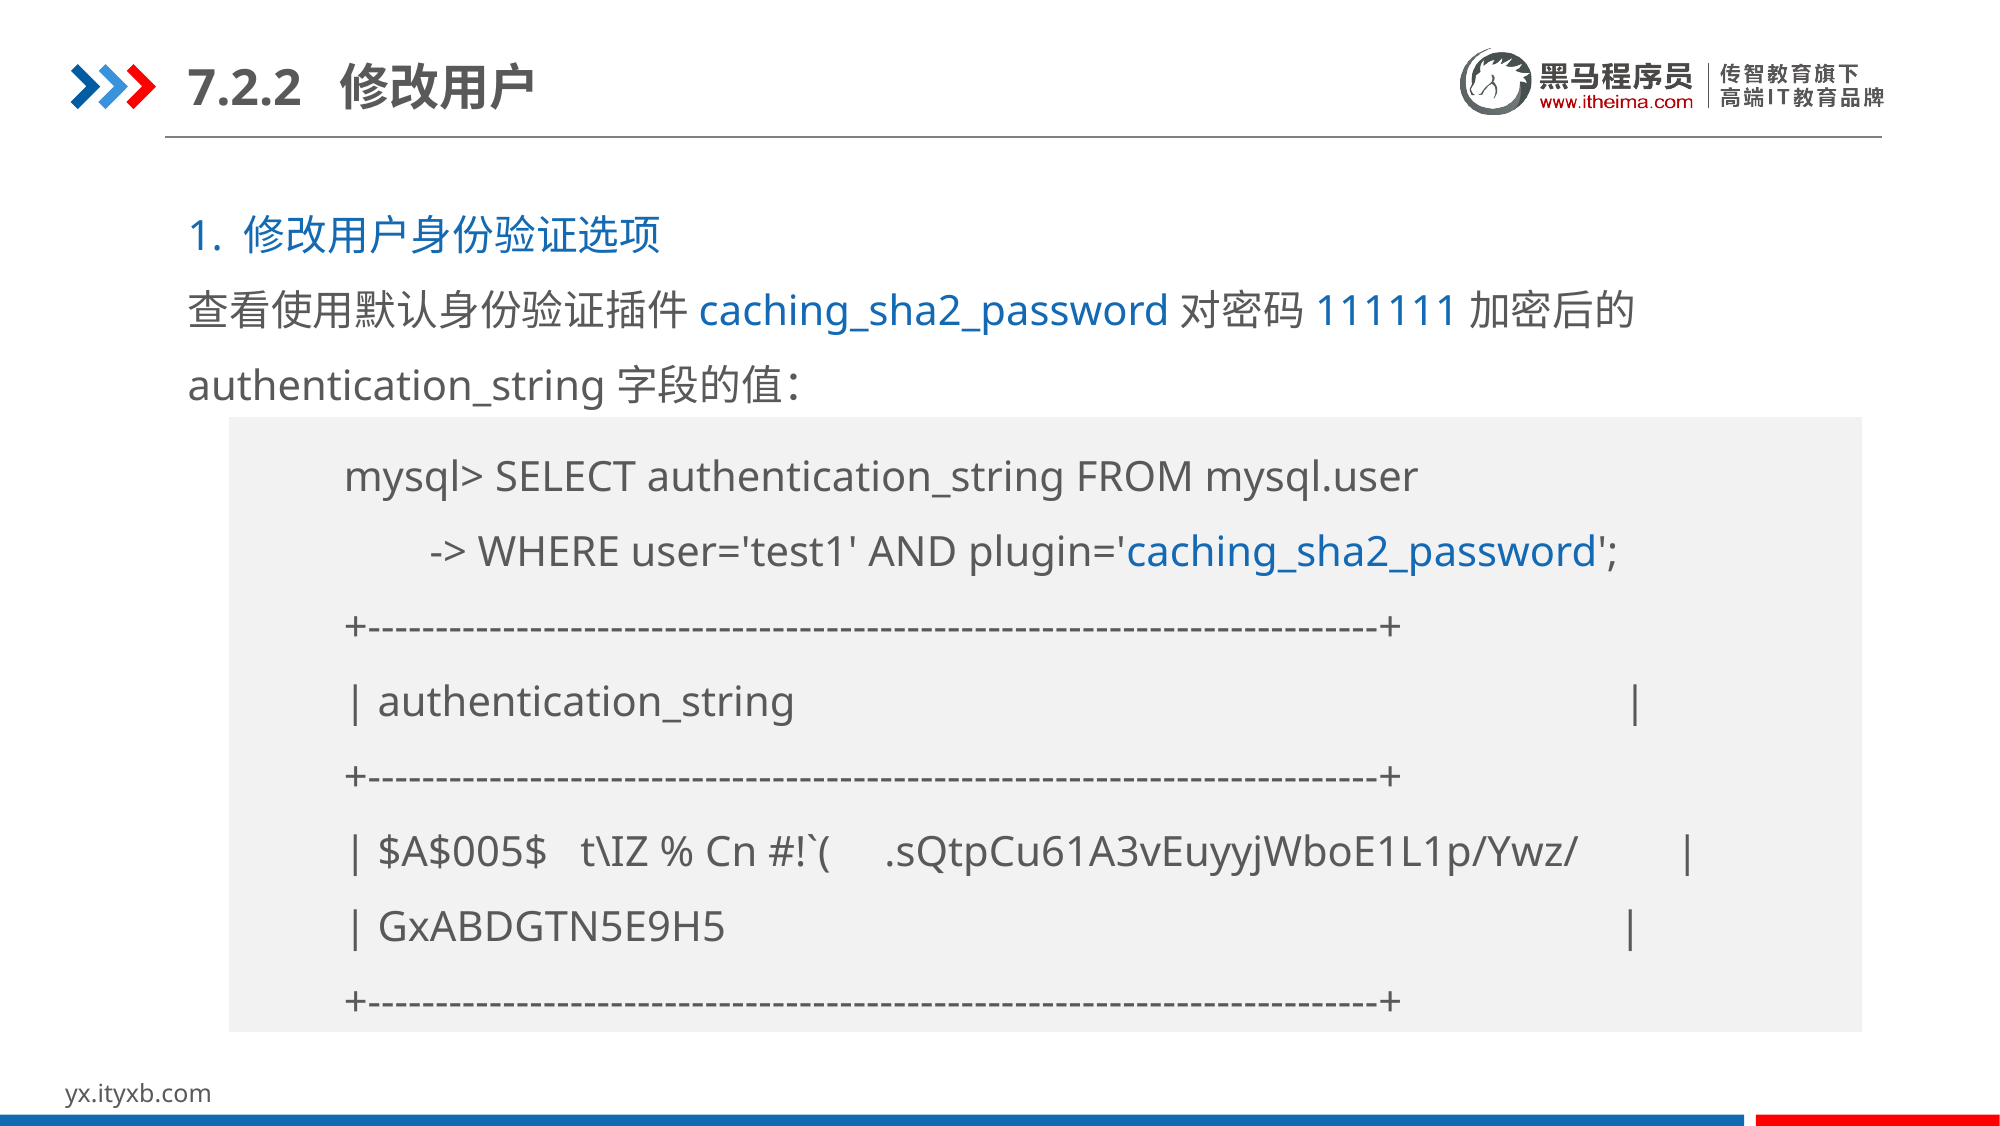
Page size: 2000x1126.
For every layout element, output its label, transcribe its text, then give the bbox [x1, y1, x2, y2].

text_box 1. 修改用户身份验证选项 查看使用默认身份验证插件caching_sha2_password对密码111111加密后的authentication_string字段的值： [173, 176, 1839, 417]
picture [1460, 48, 1887, 115]
text_box mysql> SELECT authentication_string FROM mysql.user -> WHERE user='test1' AND plugin='caching_sha2_password'; +---------------------------------------------------------------------------+ | authentication_string | +---------------------------------------------------------------------------+ | $A$005$ t\IZ % Cn #!`( .sQtpCu61A3vEuyyjWboE1L1p/Ywz/ | | GxABDGTN5E9H5 | +---------------------------------------------------------------------------+ [228, 417, 1863, 1032]
text_box 7.2.2 修改用户 [187, 43, 827, 127]
